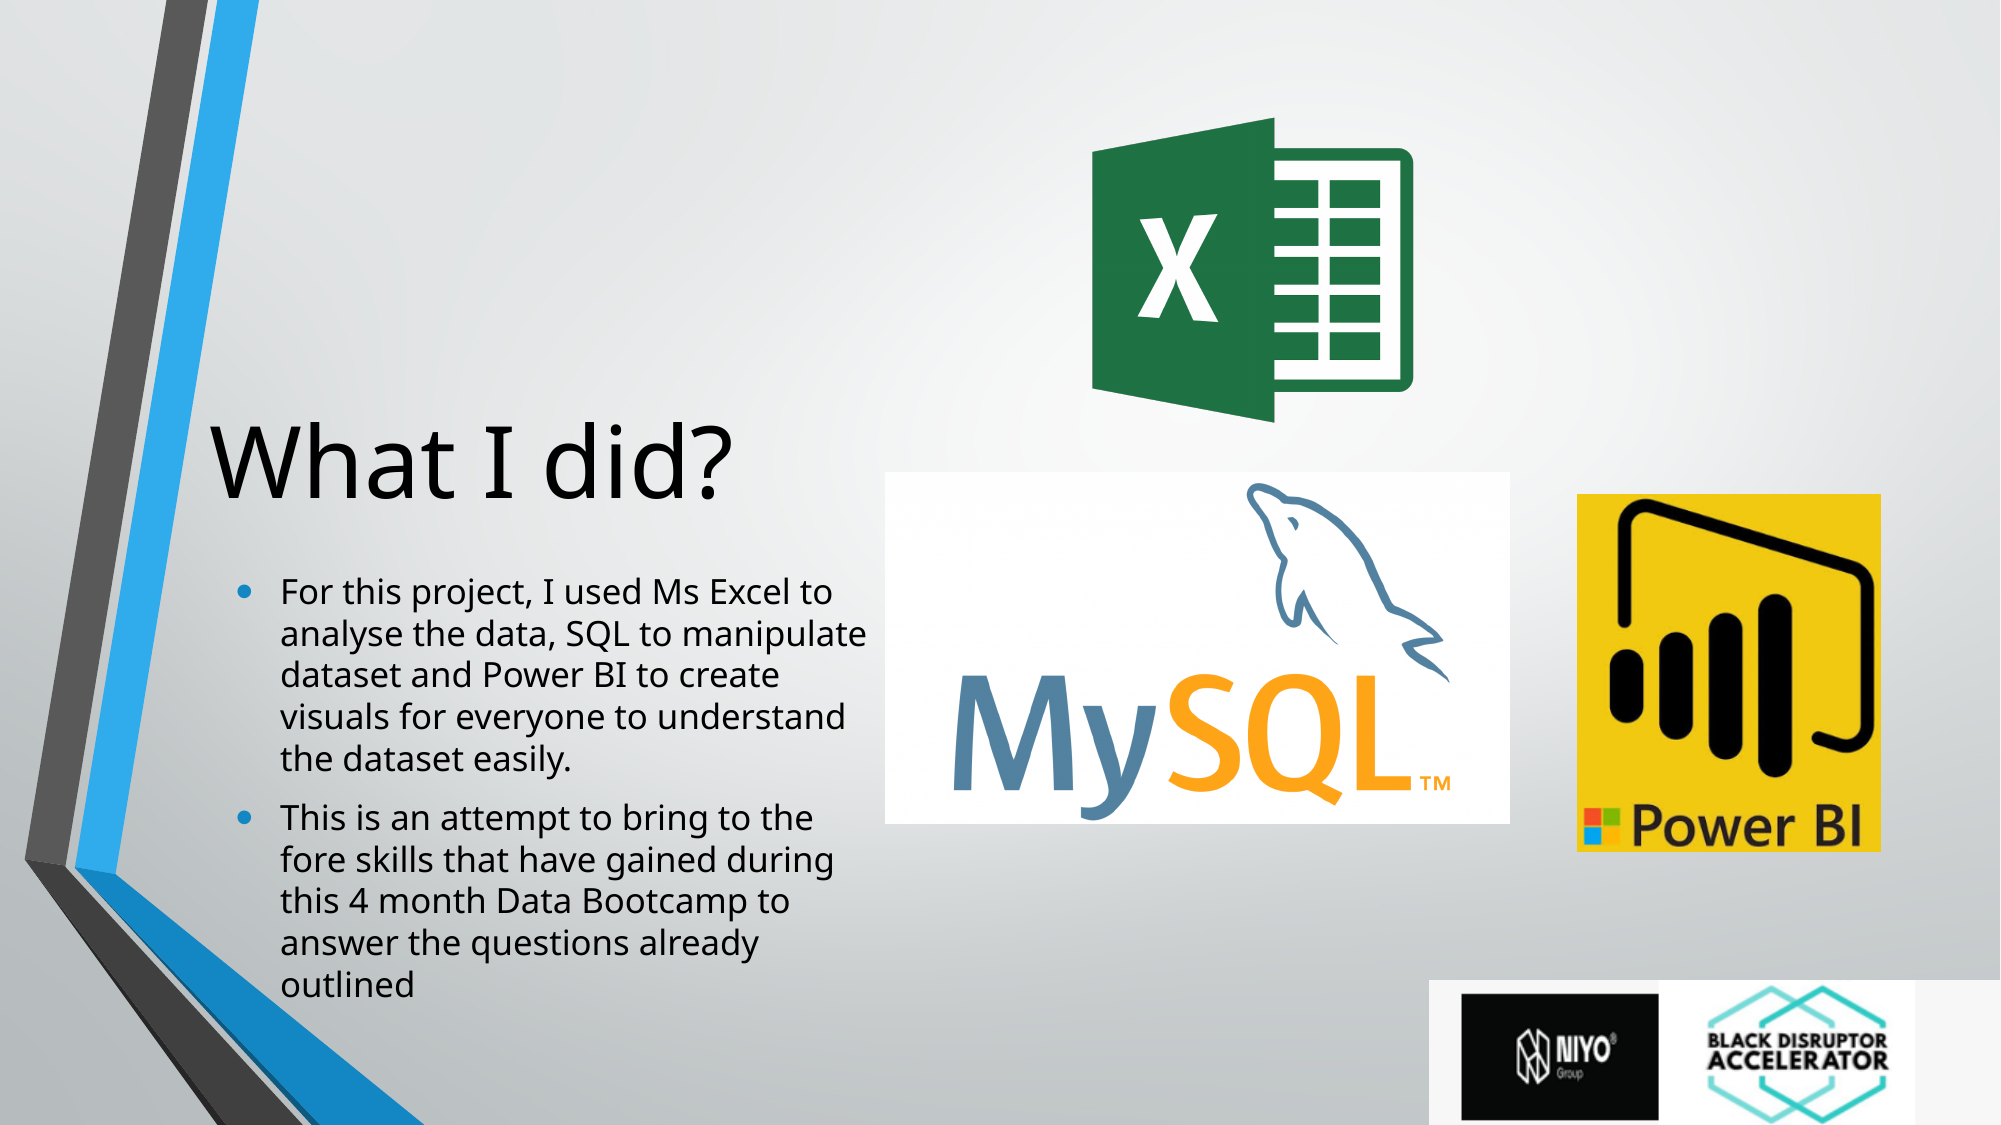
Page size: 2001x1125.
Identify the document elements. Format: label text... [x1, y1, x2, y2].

picture [1074, 92, 1430, 448]
picture [1429, 980, 2000, 1125]
list For this project, I used Ms Excel to analyse the data, SQL to manipulate dataset and Power BI to create visuals for everyone to understand the dataset easily. This is an attempt to bring to the fore skills that have gained during this 4 month Data Bootcamp to answer the questions already outlined [220, 562, 890, 1013]
picture [885, 471, 1511, 824]
title What I did? [125, 243, 819, 526]
picture [1577, 494, 1882, 852]
